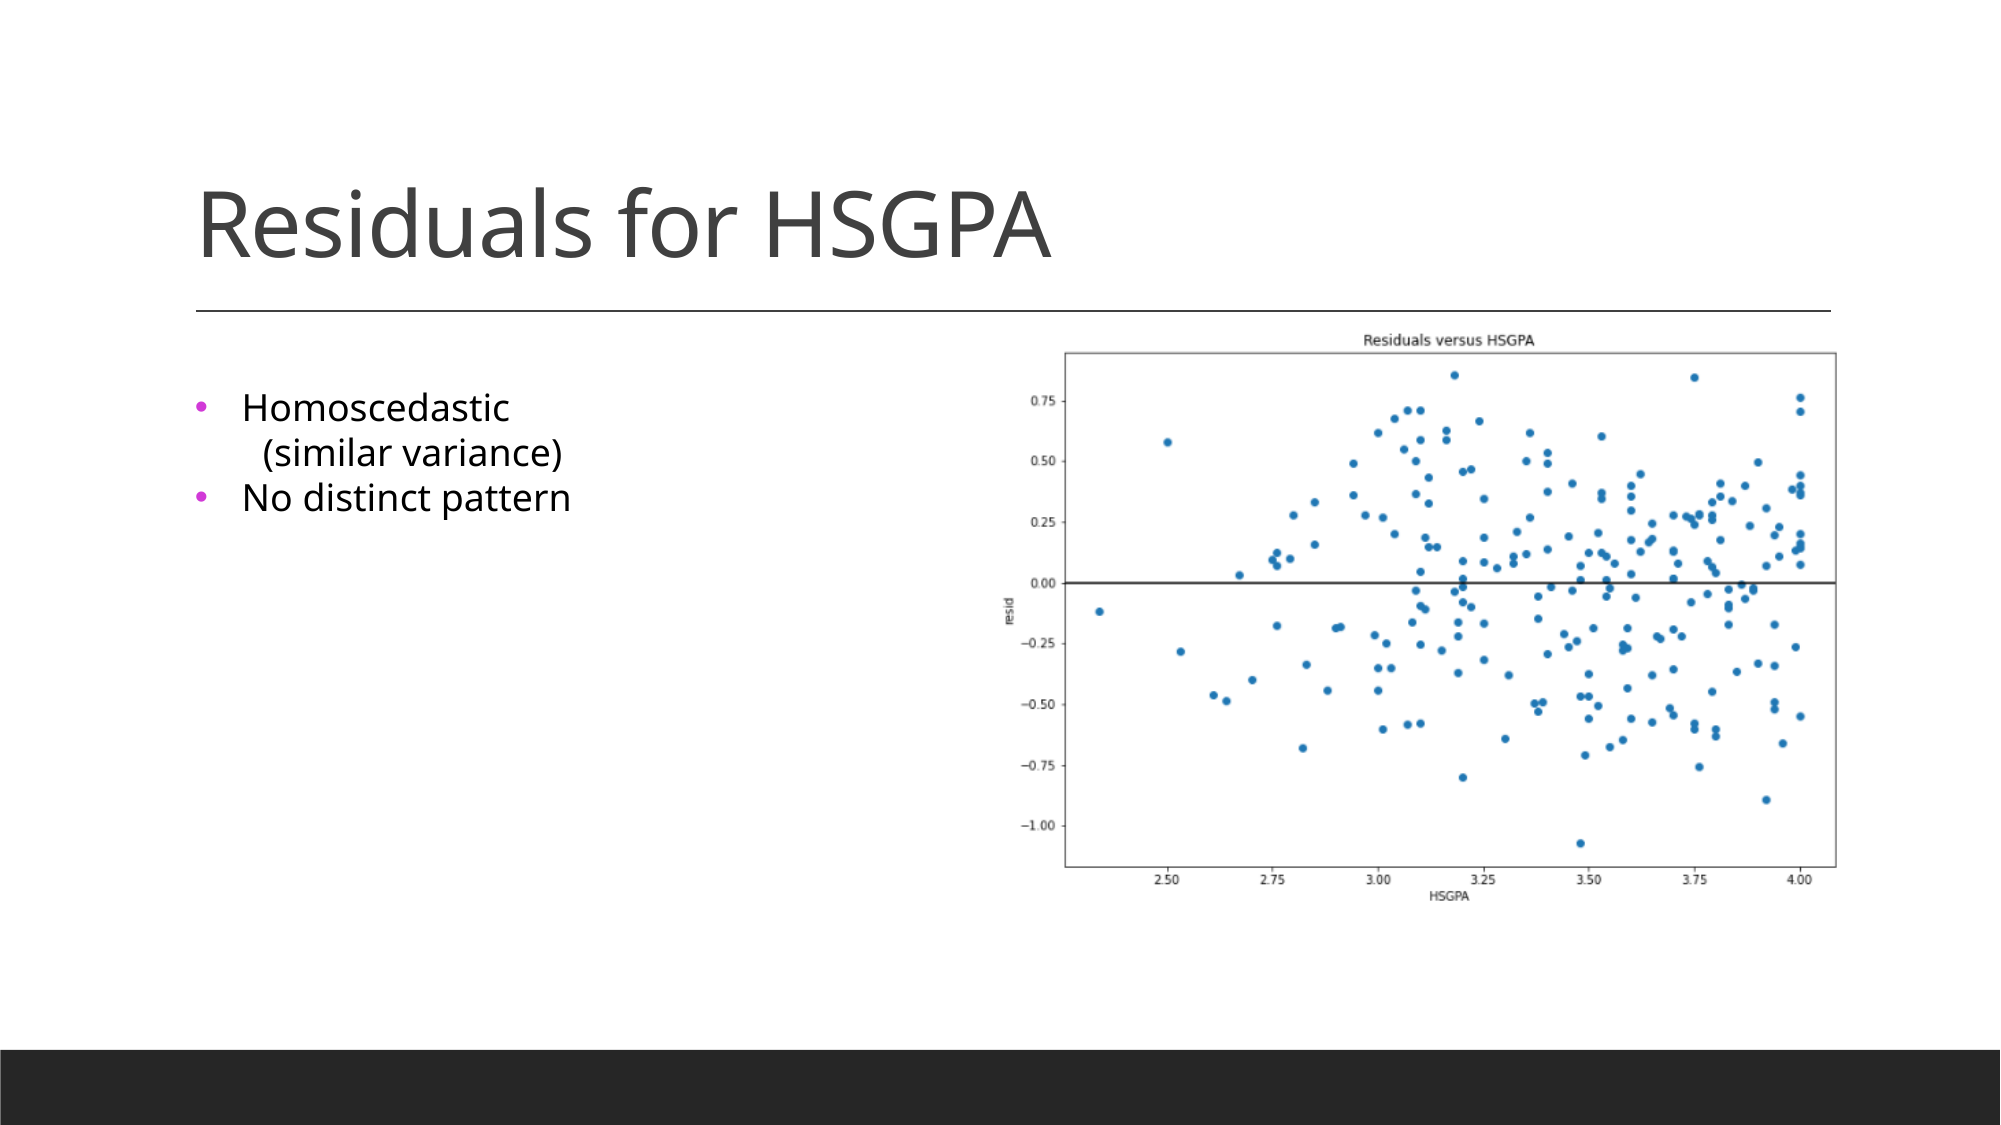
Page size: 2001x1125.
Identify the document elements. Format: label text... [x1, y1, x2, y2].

title Residuals for HSGPA [180, 47, 1830, 285]
picture [999, 326, 1853, 905]
text_box Homoscedastic (similar variance) No distinct pattern [179, 376, 698, 527]
